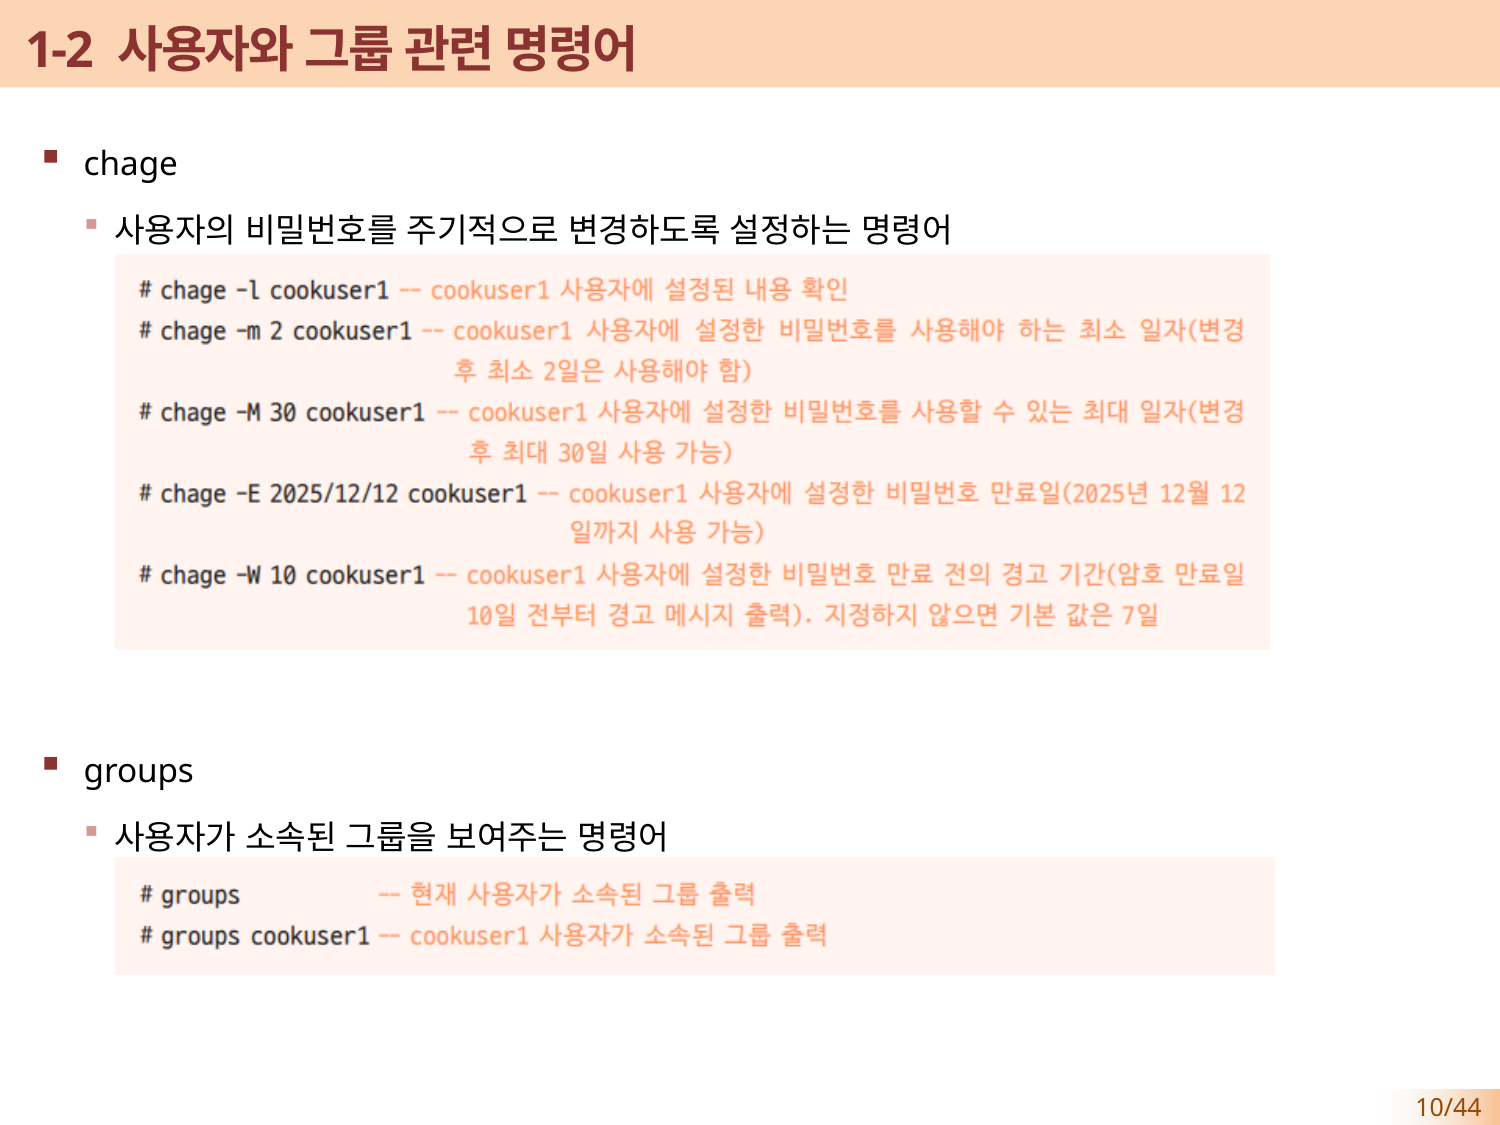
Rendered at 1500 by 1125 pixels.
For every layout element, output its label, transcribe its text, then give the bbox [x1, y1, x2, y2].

picture [114, 857, 1275, 976]
list chage 사용자의 비밀번호를 주기적으로 변경하도록 설정하는 명령어 groups 사용자가 소속된 그룹을 보여주는 명령어 [10, 126, 1452, 1057]
picture [114, 254, 1270, 651]
title 1-2 사용자와 그룹 관련 명령어 [10, 8, 1260, 87]
